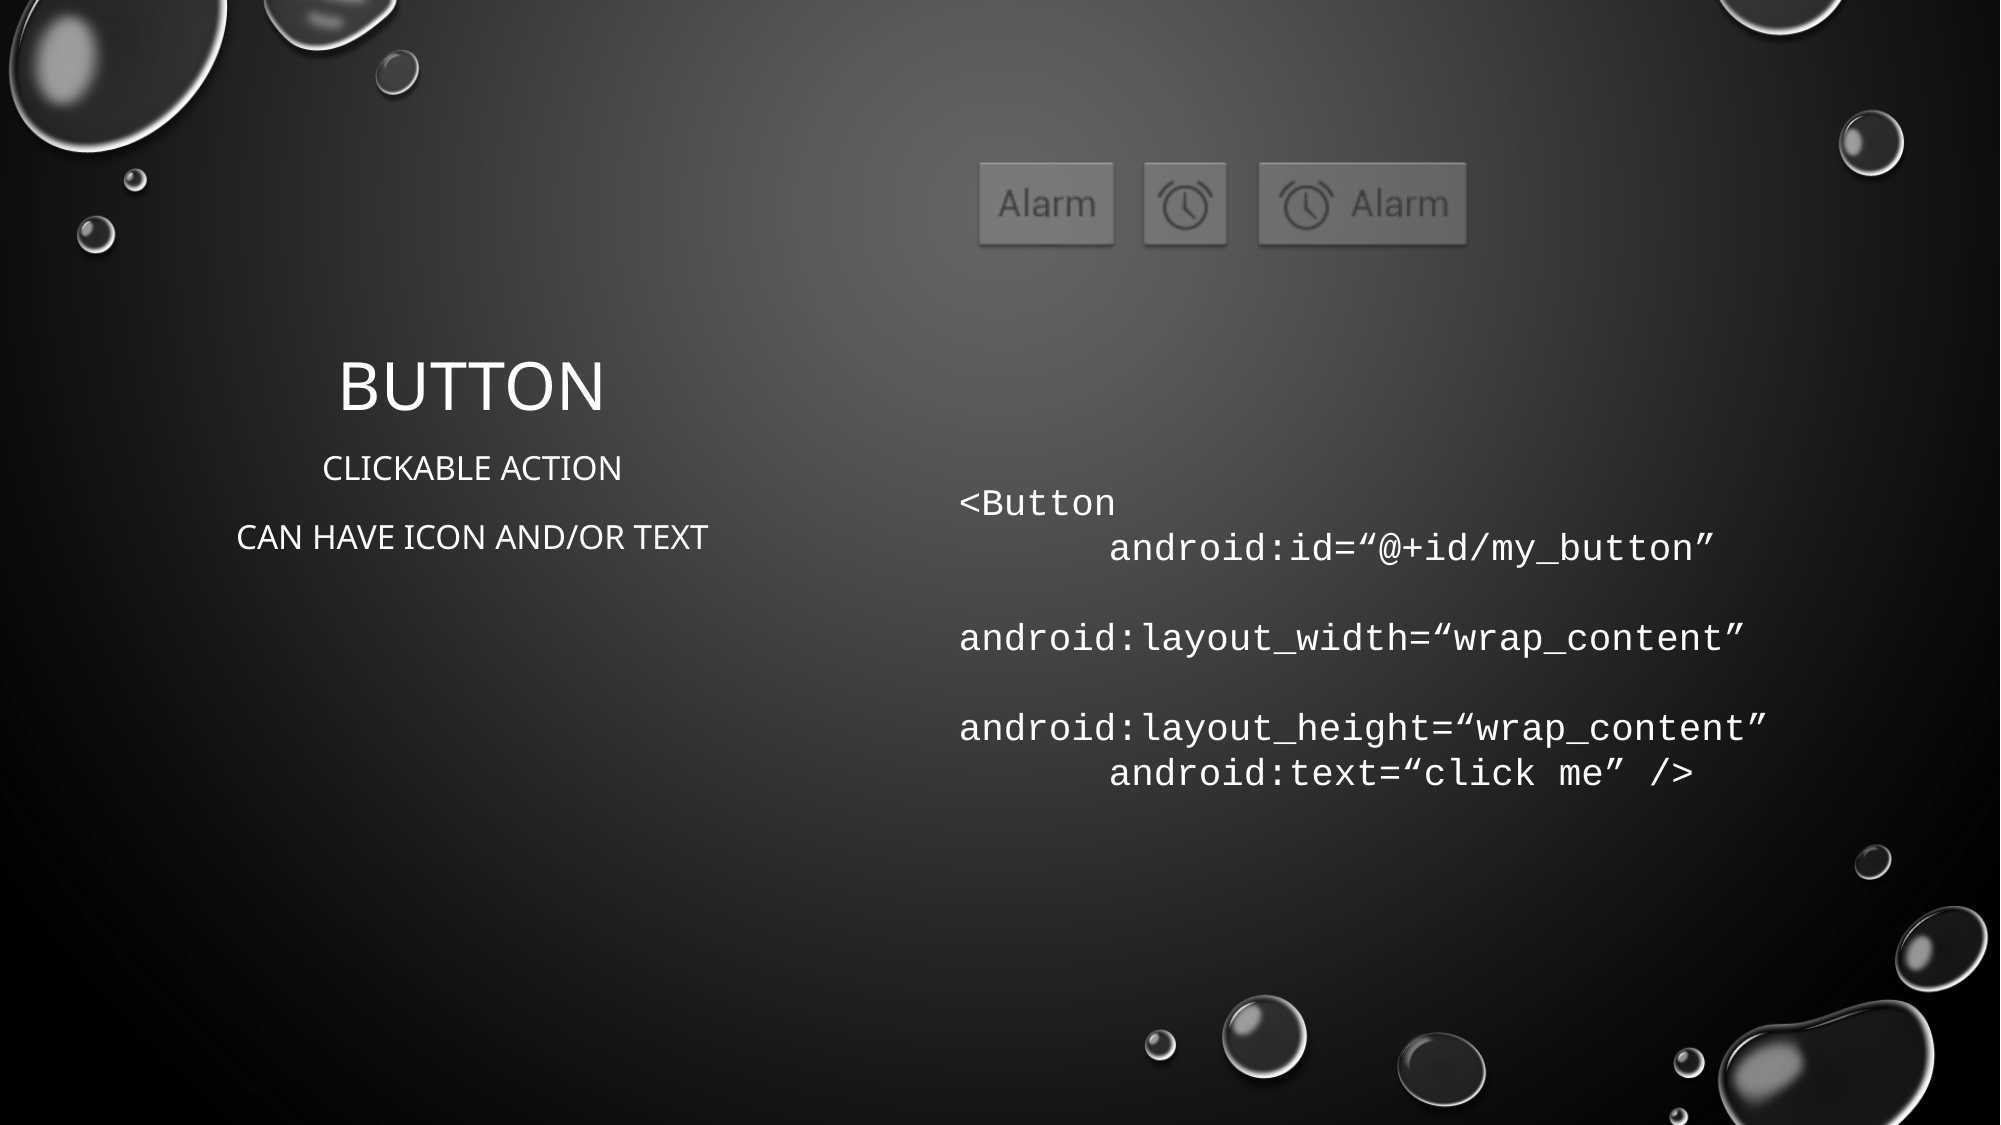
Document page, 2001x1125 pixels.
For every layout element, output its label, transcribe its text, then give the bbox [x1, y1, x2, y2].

picture [0, 0, 2000, 1125]
list Clickable action Can have Icon and/or text [149, 431, 796, 950]
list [973, 152, 1475, 254]
text_box <Button android:id=“@+id/my_button” android:layout_width=“wrap_content” android:layout_height=“wrap_content” android:text=“click me” /> [944, 470, 1904, 801]
title Button [149, 99, 796, 431]
